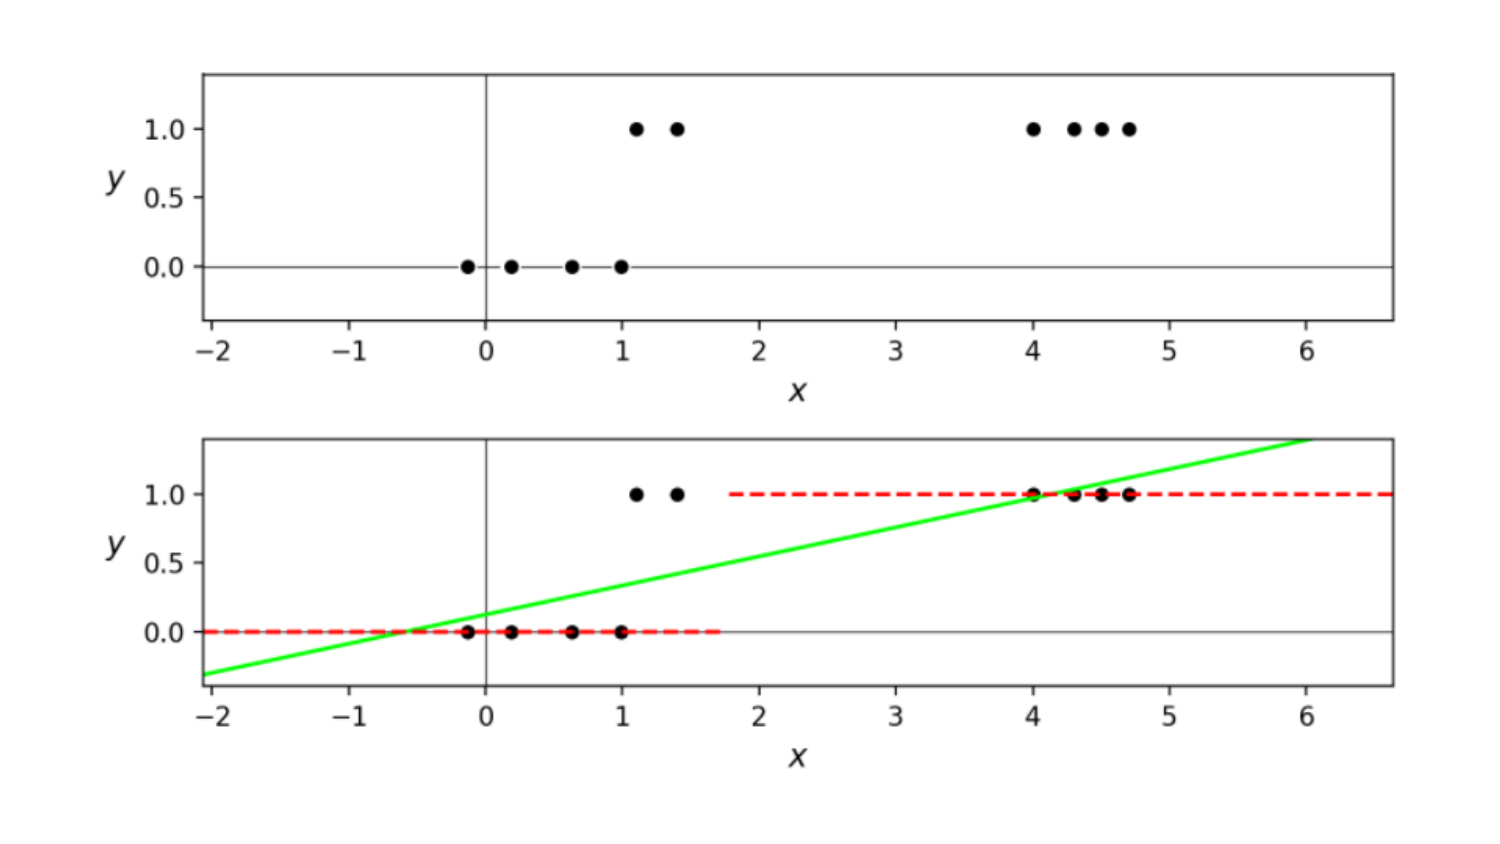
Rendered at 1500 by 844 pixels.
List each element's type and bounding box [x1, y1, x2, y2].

picture [101, 71, 1399, 773]
